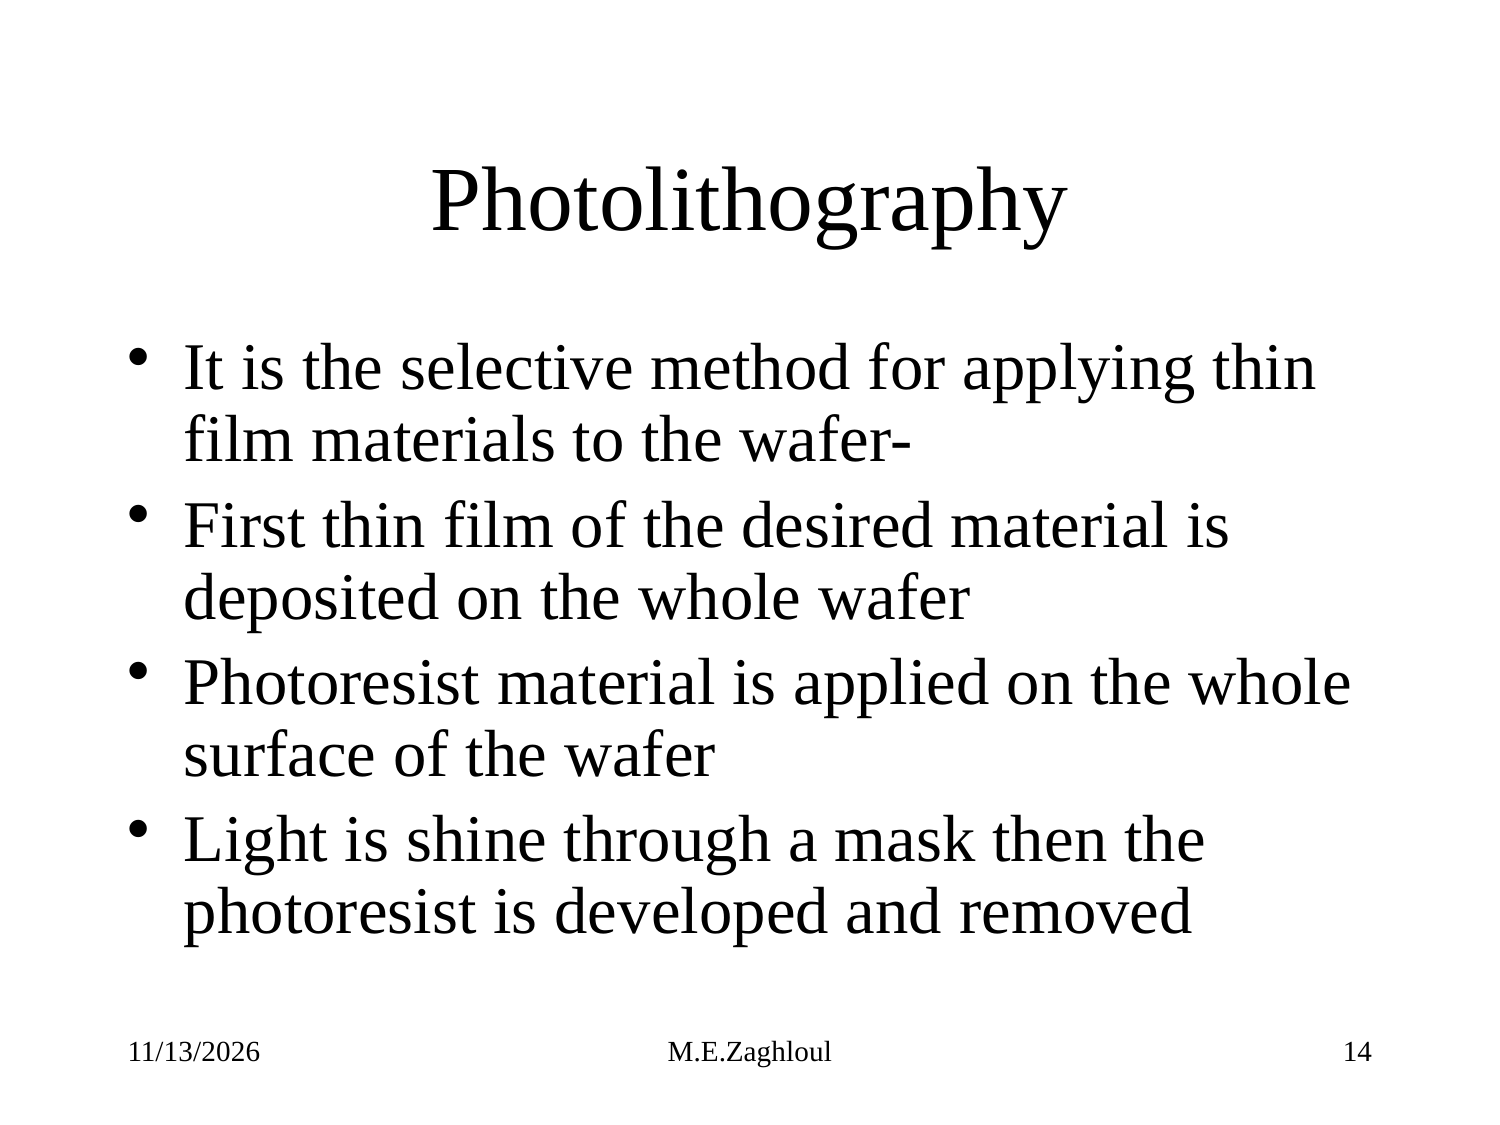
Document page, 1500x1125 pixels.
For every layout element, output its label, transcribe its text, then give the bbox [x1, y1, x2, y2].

slide_number 14 [1074, 1024, 1388, 1101]
list It is the selective method for applying thin film materials to the wafer- First thin film of the desired material is deposited on the whole wafer Photoresist material is applied on the whole surface of the wafer Light is shine through a mask then the photoresist is developed and removed [112, 324, 1388, 1000]
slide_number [112, 1024, 426, 1101]
footer M.E.Zaghloul [512, 1024, 988, 1101]
title Photolithography [112, 99, 1388, 288]
